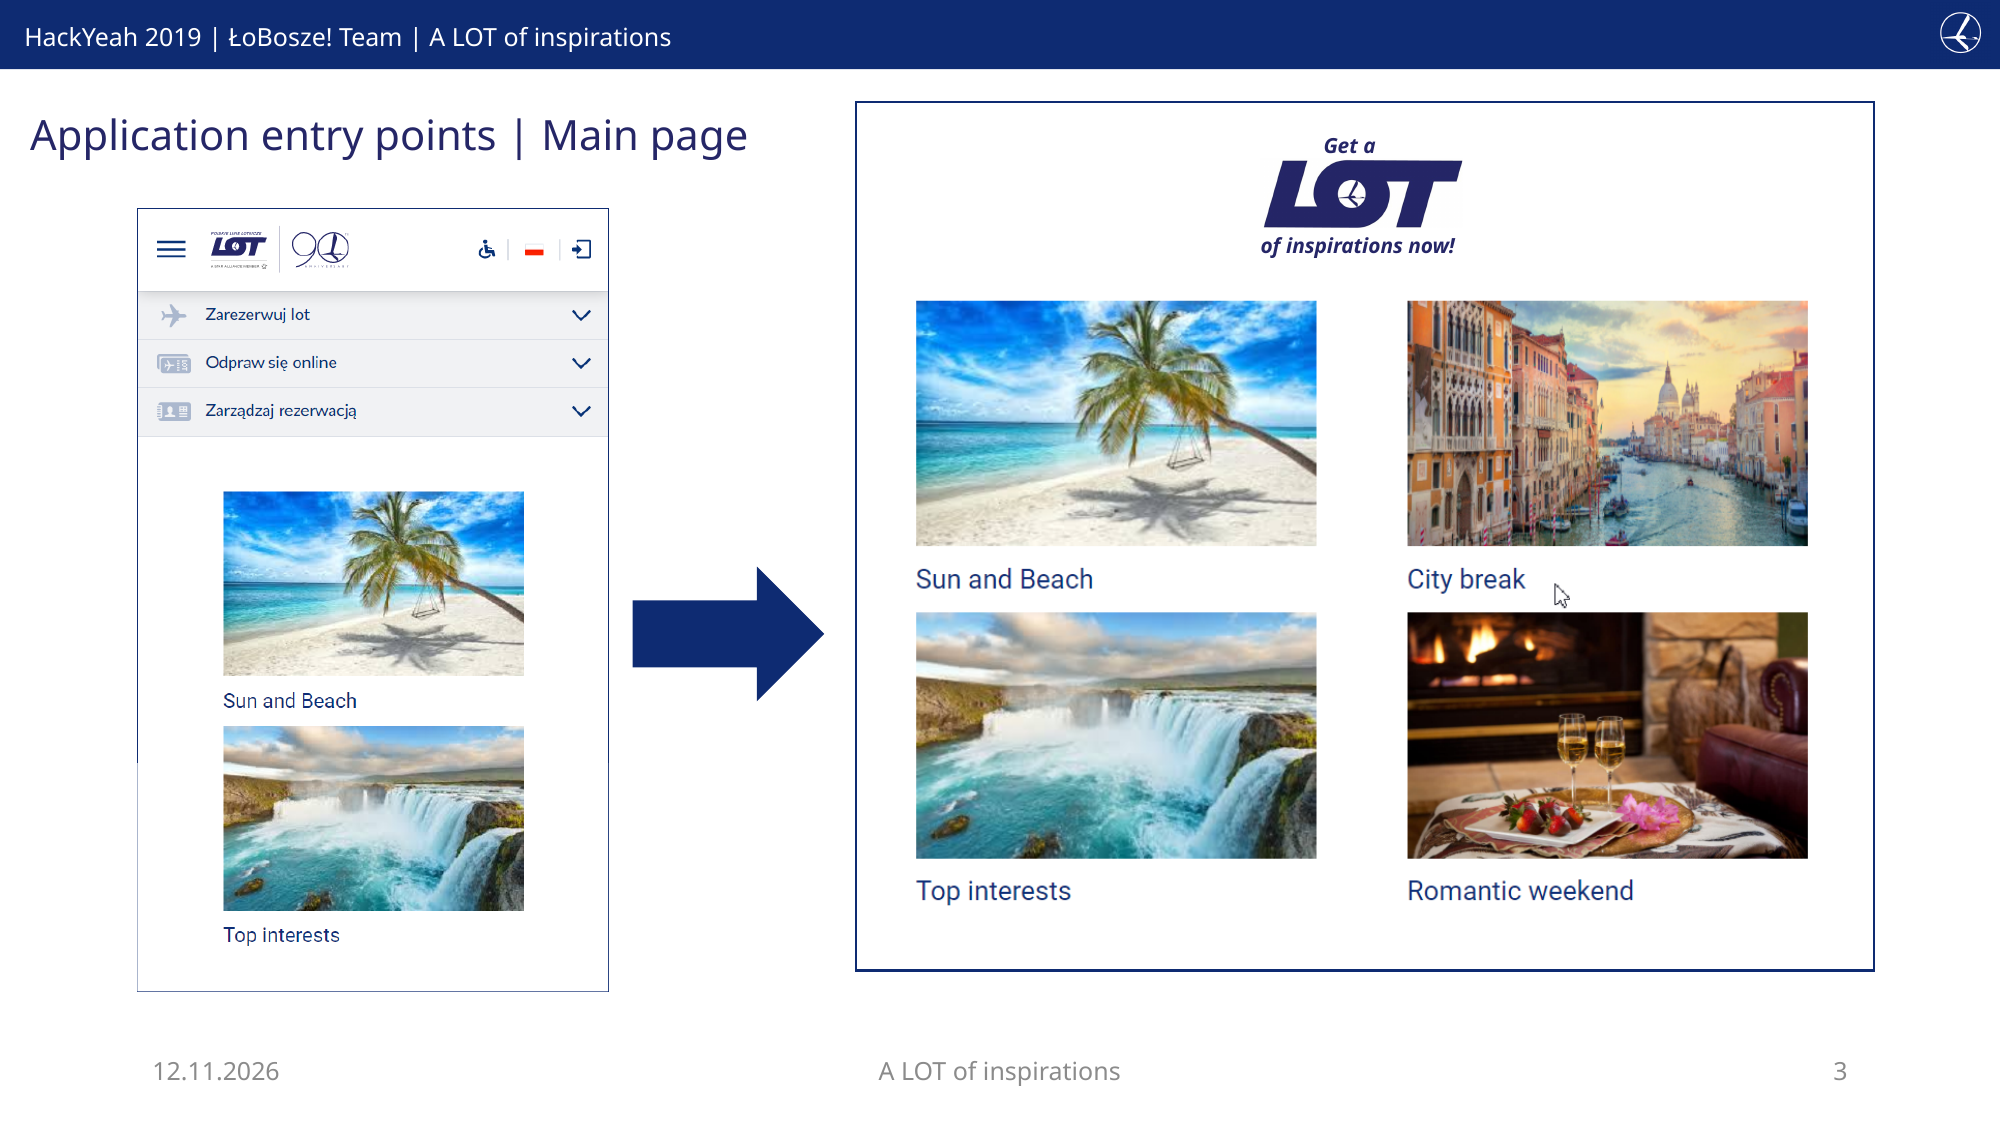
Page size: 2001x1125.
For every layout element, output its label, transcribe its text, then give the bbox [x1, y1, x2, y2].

text_box Application entry points | Main page [15, 101, 764, 167]
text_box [137, 208, 609, 992]
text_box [855, 101, 1875, 971]
text_box [632, 566, 825, 702]
footer A LOT of inspirations [662, 1042, 1338, 1103]
picture [1930, 2, 1991, 63]
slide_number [137, 1042, 588, 1103]
slide_number 3 [1412, 1042, 1863, 1103]
